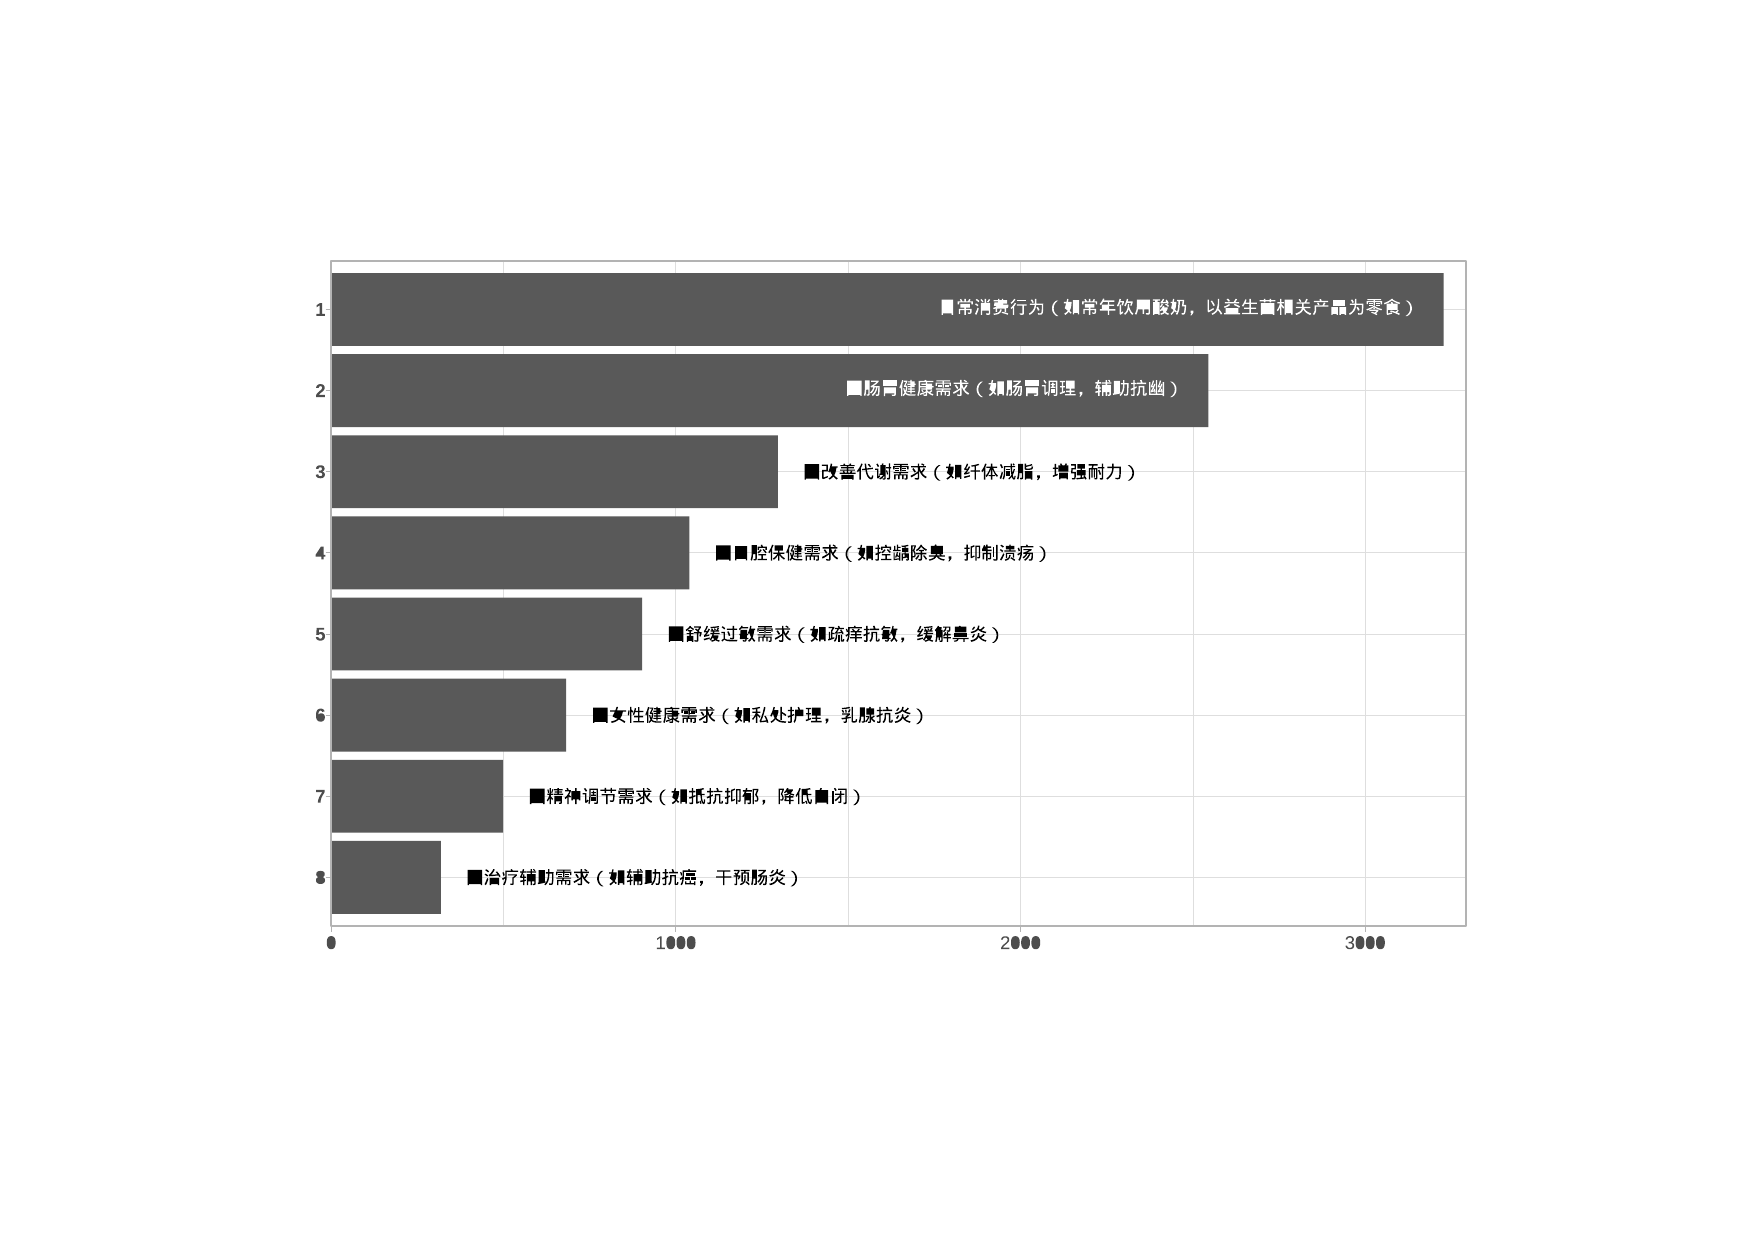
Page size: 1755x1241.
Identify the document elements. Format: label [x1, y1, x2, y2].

text_box [277, 249, 1478, 992]
